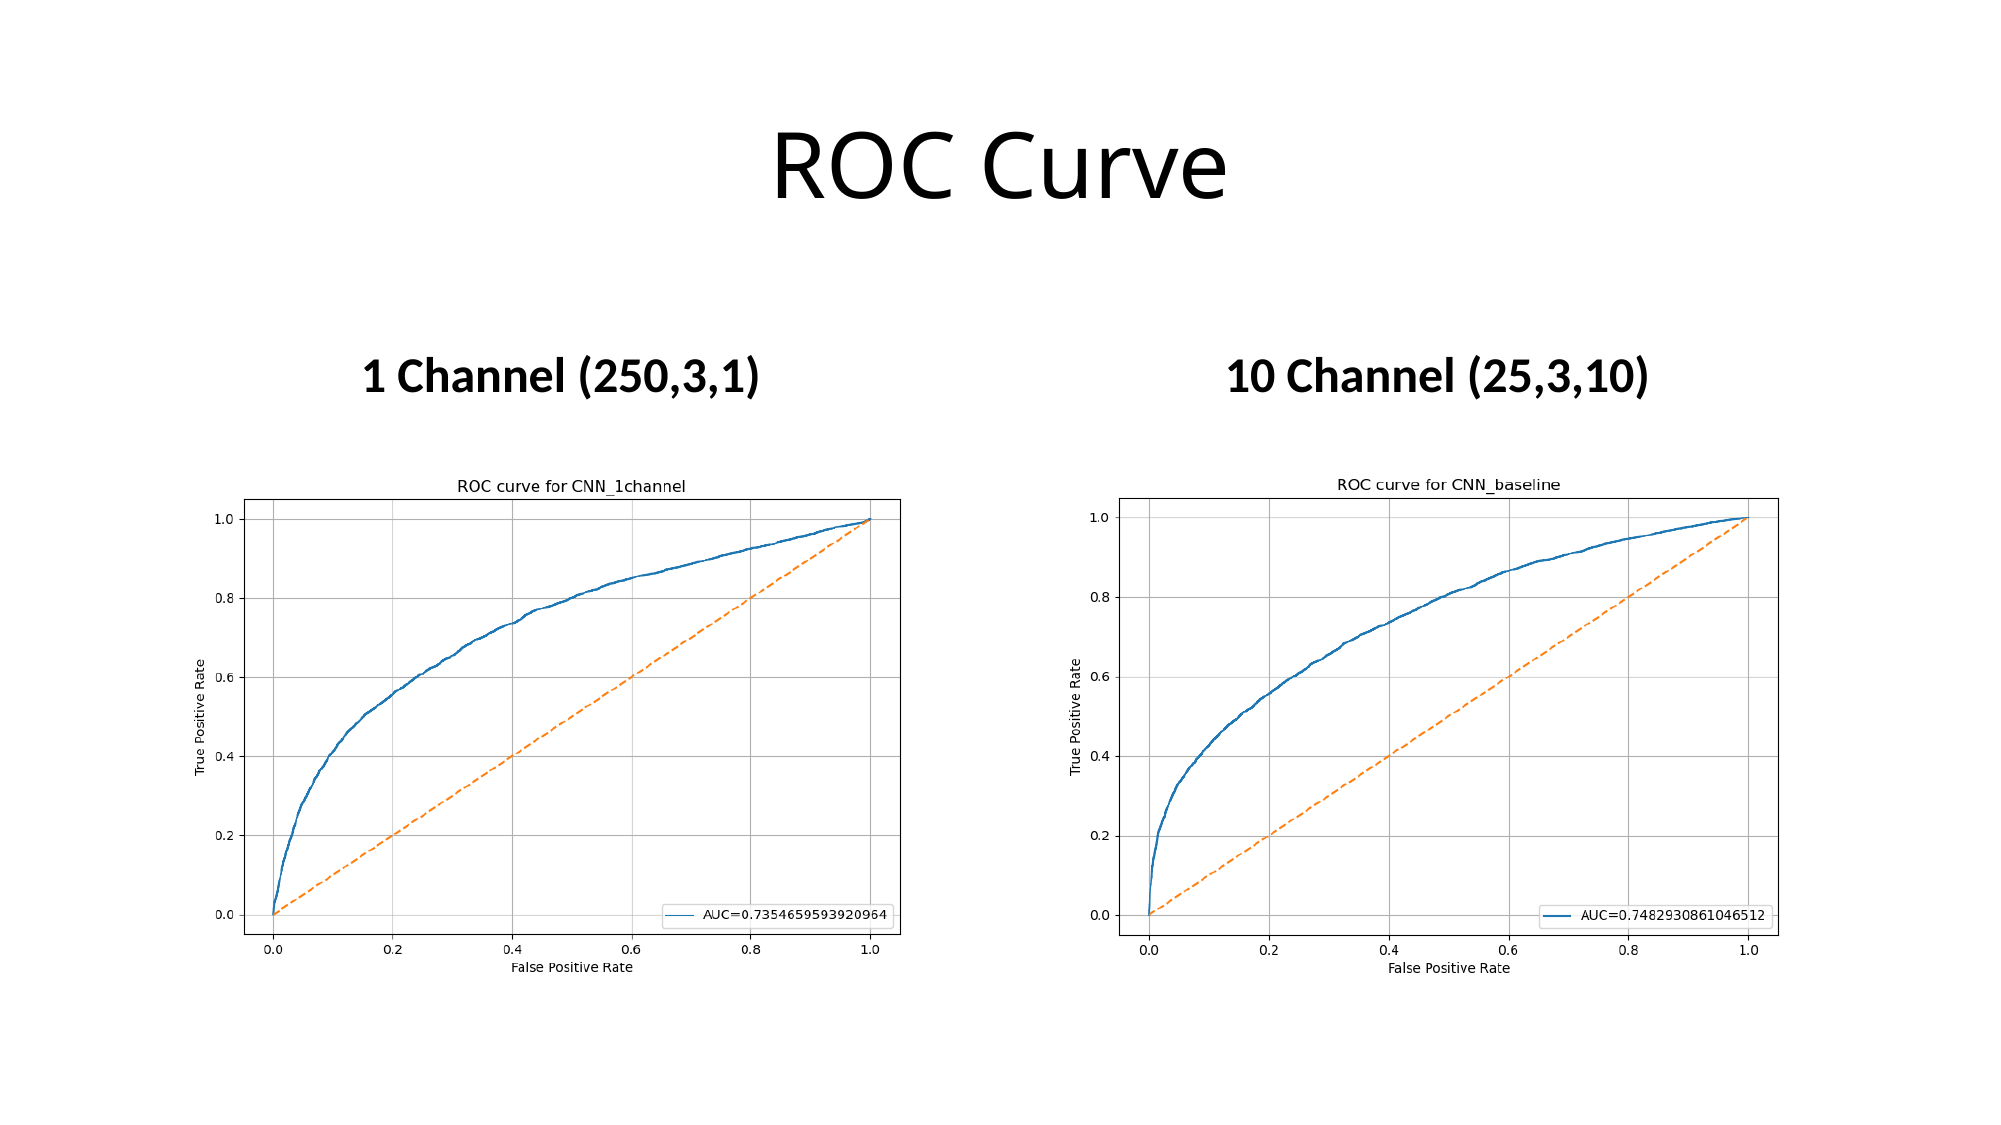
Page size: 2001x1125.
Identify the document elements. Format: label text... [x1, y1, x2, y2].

list 1 Channel (250,3,1) [137, 275, 984, 411]
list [137, 431, 984, 996]
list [1012, 429, 1863, 997]
title ROC Curve [137, 59, 1863, 278]
list 10 Channel (25,3,10) [1012, 275, 1863, 411]
